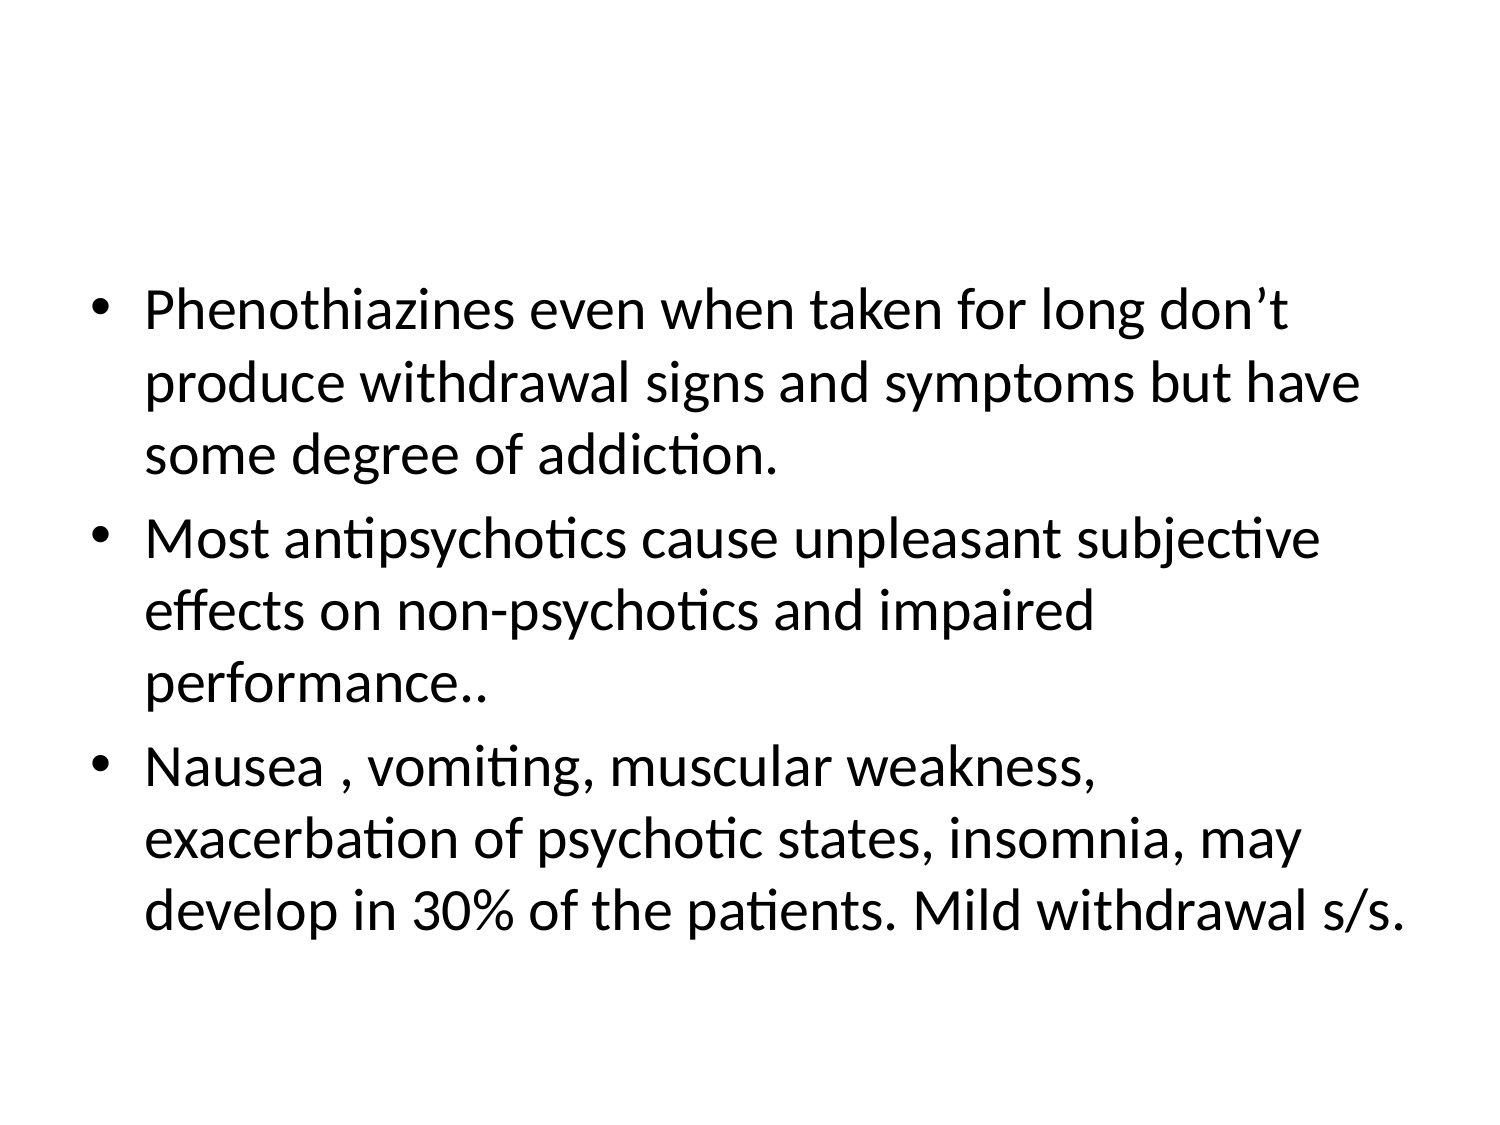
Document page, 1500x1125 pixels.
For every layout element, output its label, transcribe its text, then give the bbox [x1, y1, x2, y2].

list Phenothiazines even when taken for long don’t produce withdrawal signs and symptoms but have some degree of addiction. Most antipsychotics cause unpleasant subjective effects on non-psychotics and impaired performance.. Nausea , vomiting, muscular weakness, exacerbation of psychotic states, insomnia, may develop in 30% of the patients. Mild withdrawal s/s. [75, 262, 1425, 1005]
